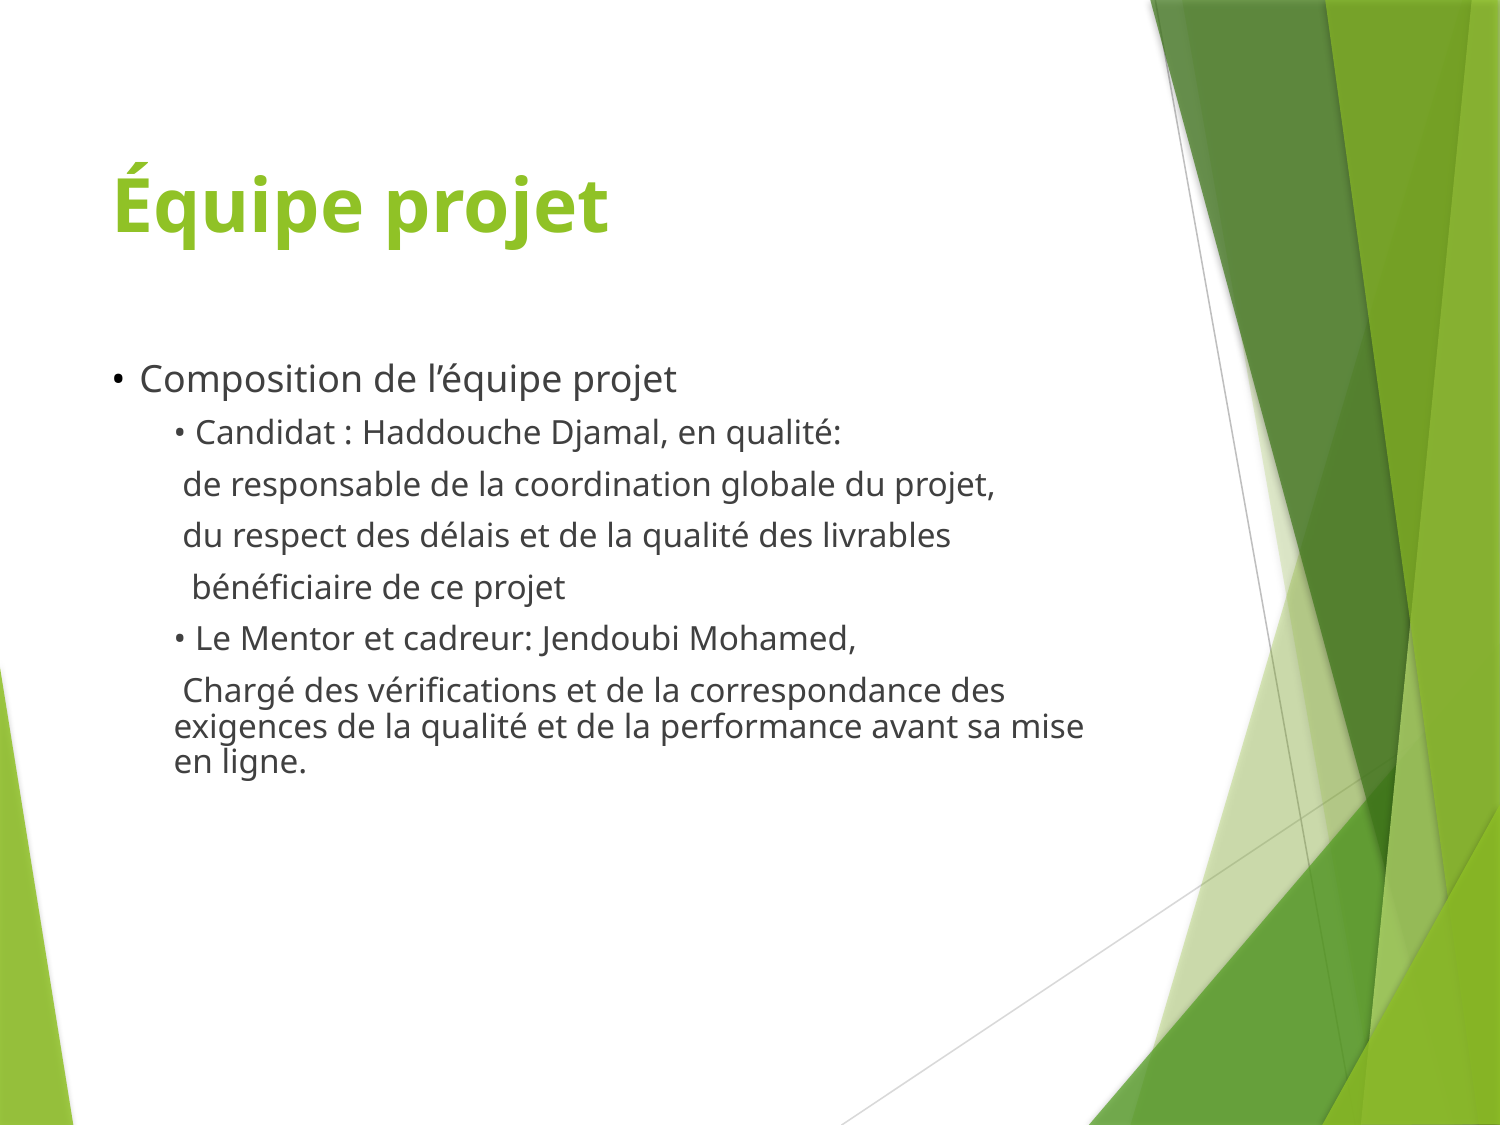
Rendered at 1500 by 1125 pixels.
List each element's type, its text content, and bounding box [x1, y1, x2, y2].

title Équipe projet [99, 99, 1142, 317]
list Composition de l’équipe projet • Candidat : Haddouche Djamal, en qualité: de responsable de la coordination globale du projet, du respect des délais et de la qualité des livrables bénéficiaire de ce projet • Le Mentor et cadreur: Jendoubi Mohamed, Chargé des vérifications et de la correspondance des exigences de la qualité et de la performance avant sa mise en ligne. [99, 354, 1142, 992]
